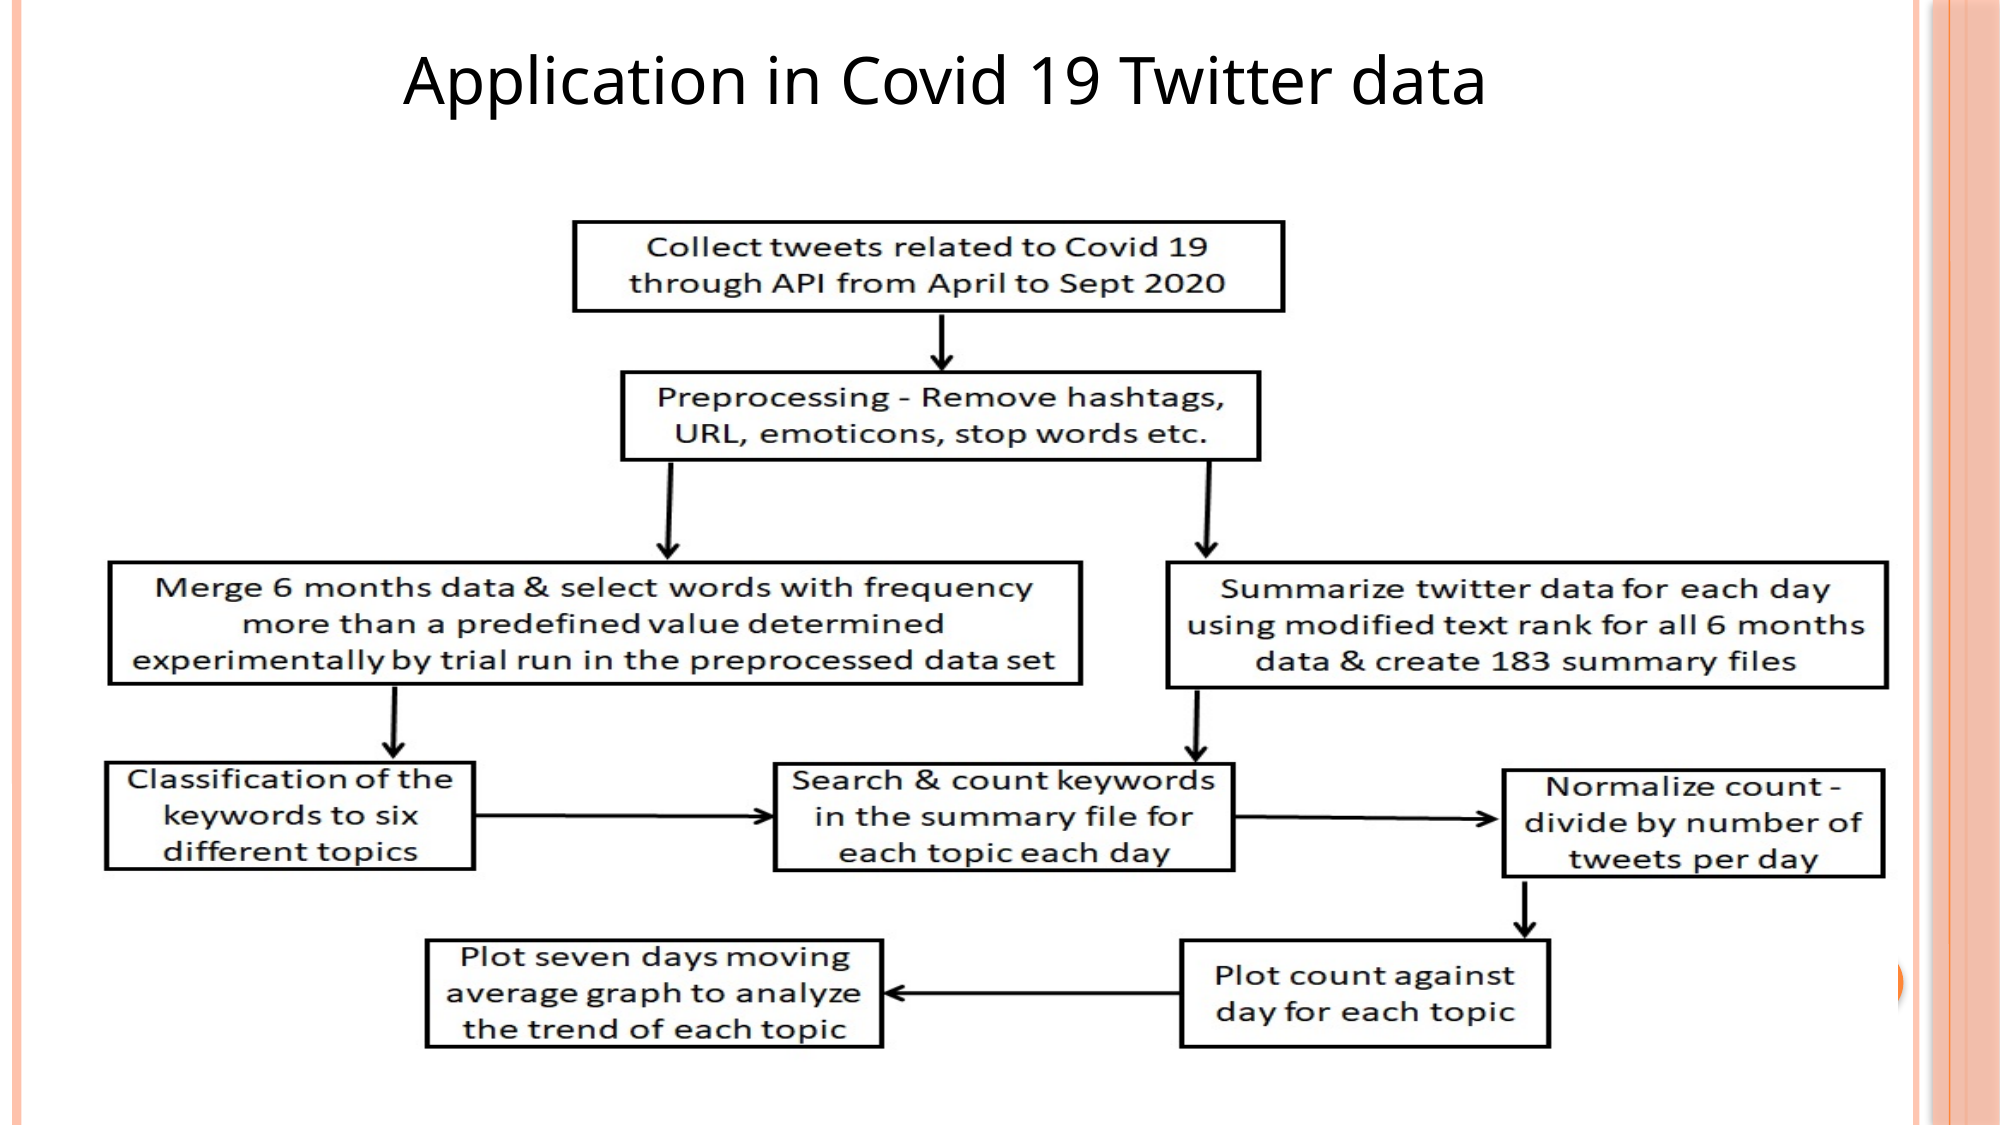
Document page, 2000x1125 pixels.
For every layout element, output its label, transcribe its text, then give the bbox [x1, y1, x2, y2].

picture [101, 219, 1898, 1066]
text_box Application in Covid 19 Twitter data [314, 5, 1579, 127]
